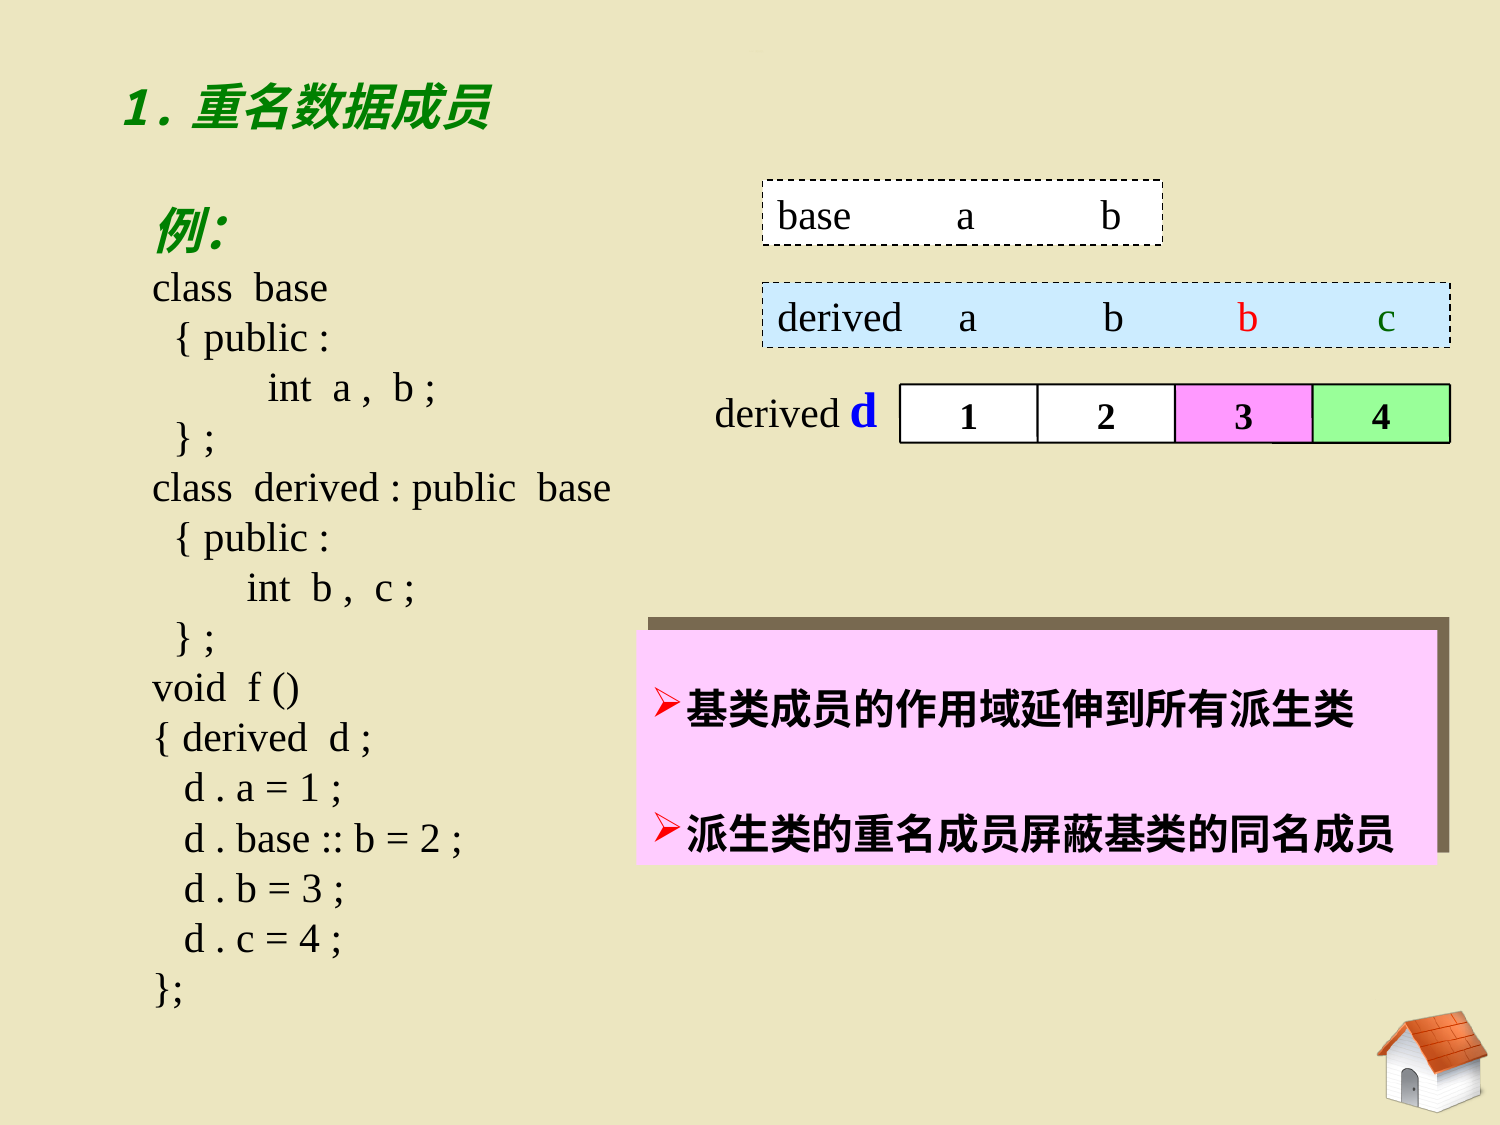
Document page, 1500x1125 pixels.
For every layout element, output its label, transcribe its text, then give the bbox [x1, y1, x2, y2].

text_box 1.重名数据成员 [103, 67, 505, 143]
title 8.2.2 重名成员 [137, 42, 1375, 231]
picture [1375, 999, 1488, 1124]
text_box 例： class base { public : int a , b ; } ; class derived : public base { public : int b , c ; } ; void f () { derived d ; d . a = 1 ; d . base :: b = 2 ; d . b = 3 ; d . c = 4 ; }; [137, 231, 725, 1018]
text_box base a b [762, 180, 1163, 245]
text_box 基类成员的作用域延伸到所有派生类 派生类的重名成员屏蔽基类的同名成员 [636, 630, 1438, 865]
text_box derived a b b c [762, 282, 1450, 348]
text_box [699, 370, 1451, 446]
